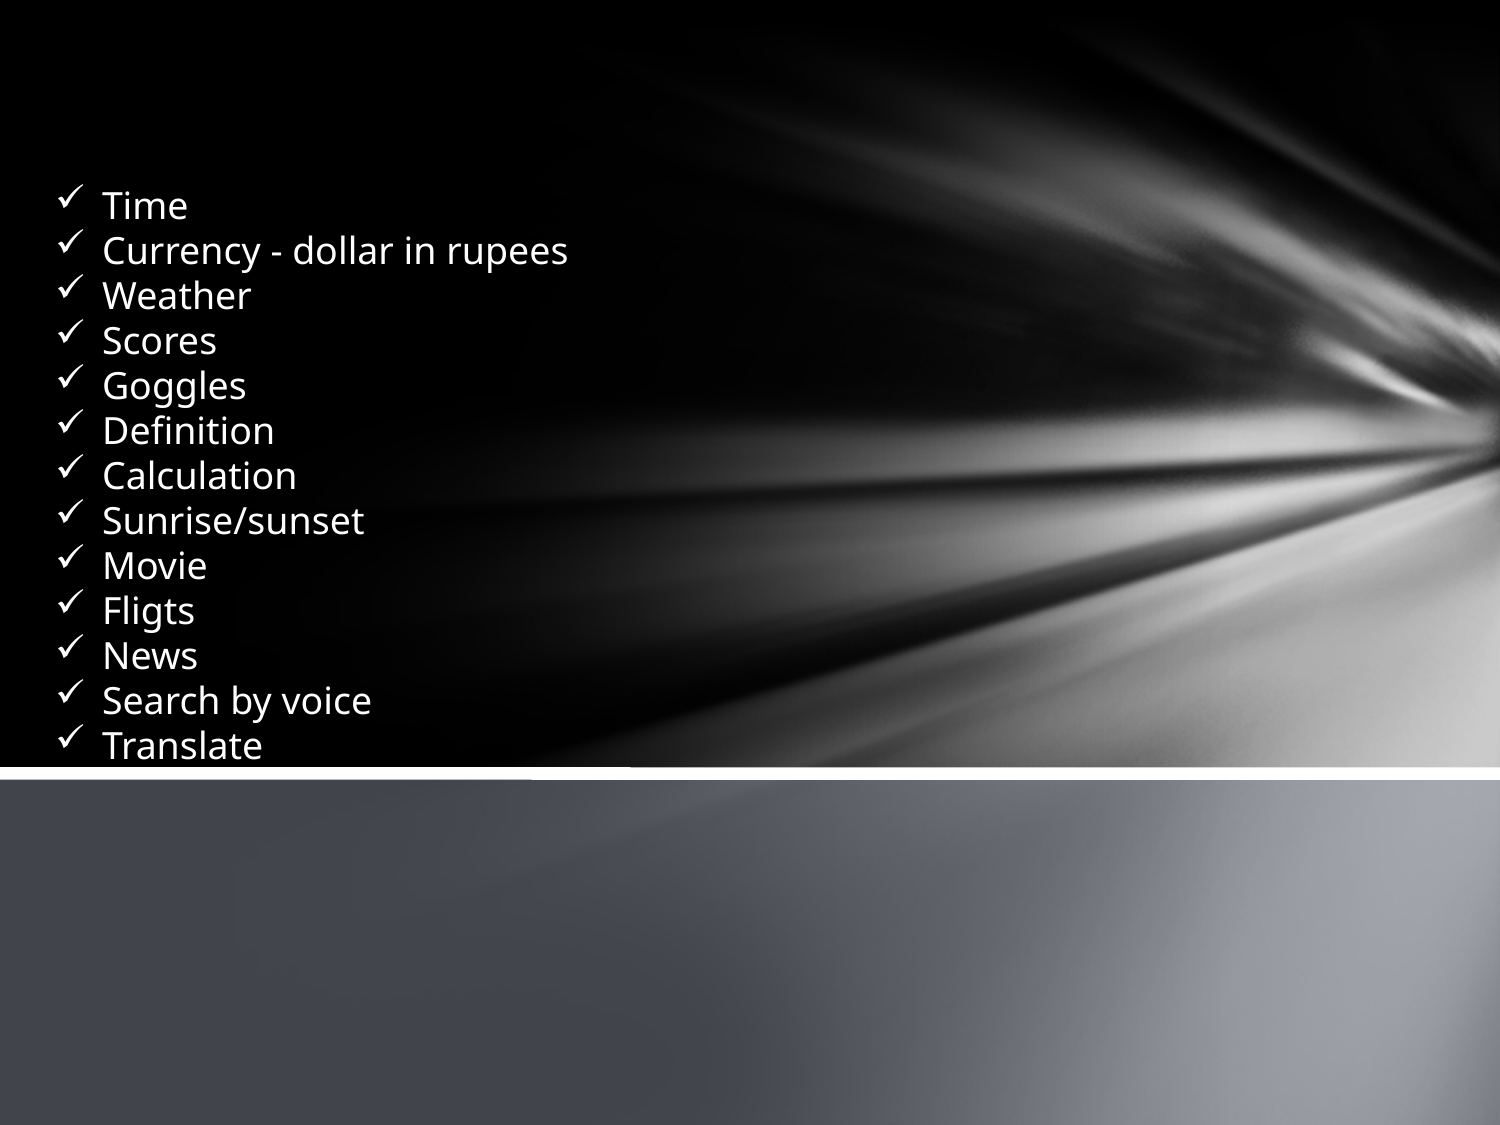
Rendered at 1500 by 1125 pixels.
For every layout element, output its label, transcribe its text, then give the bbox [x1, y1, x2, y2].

text_box Time Currency - dollar in rupees Weather Scores Goggles Definition Calculation Sunrise/sunset Movie Fligts News Search by voice Translate [40, 174, 1500, 955]
